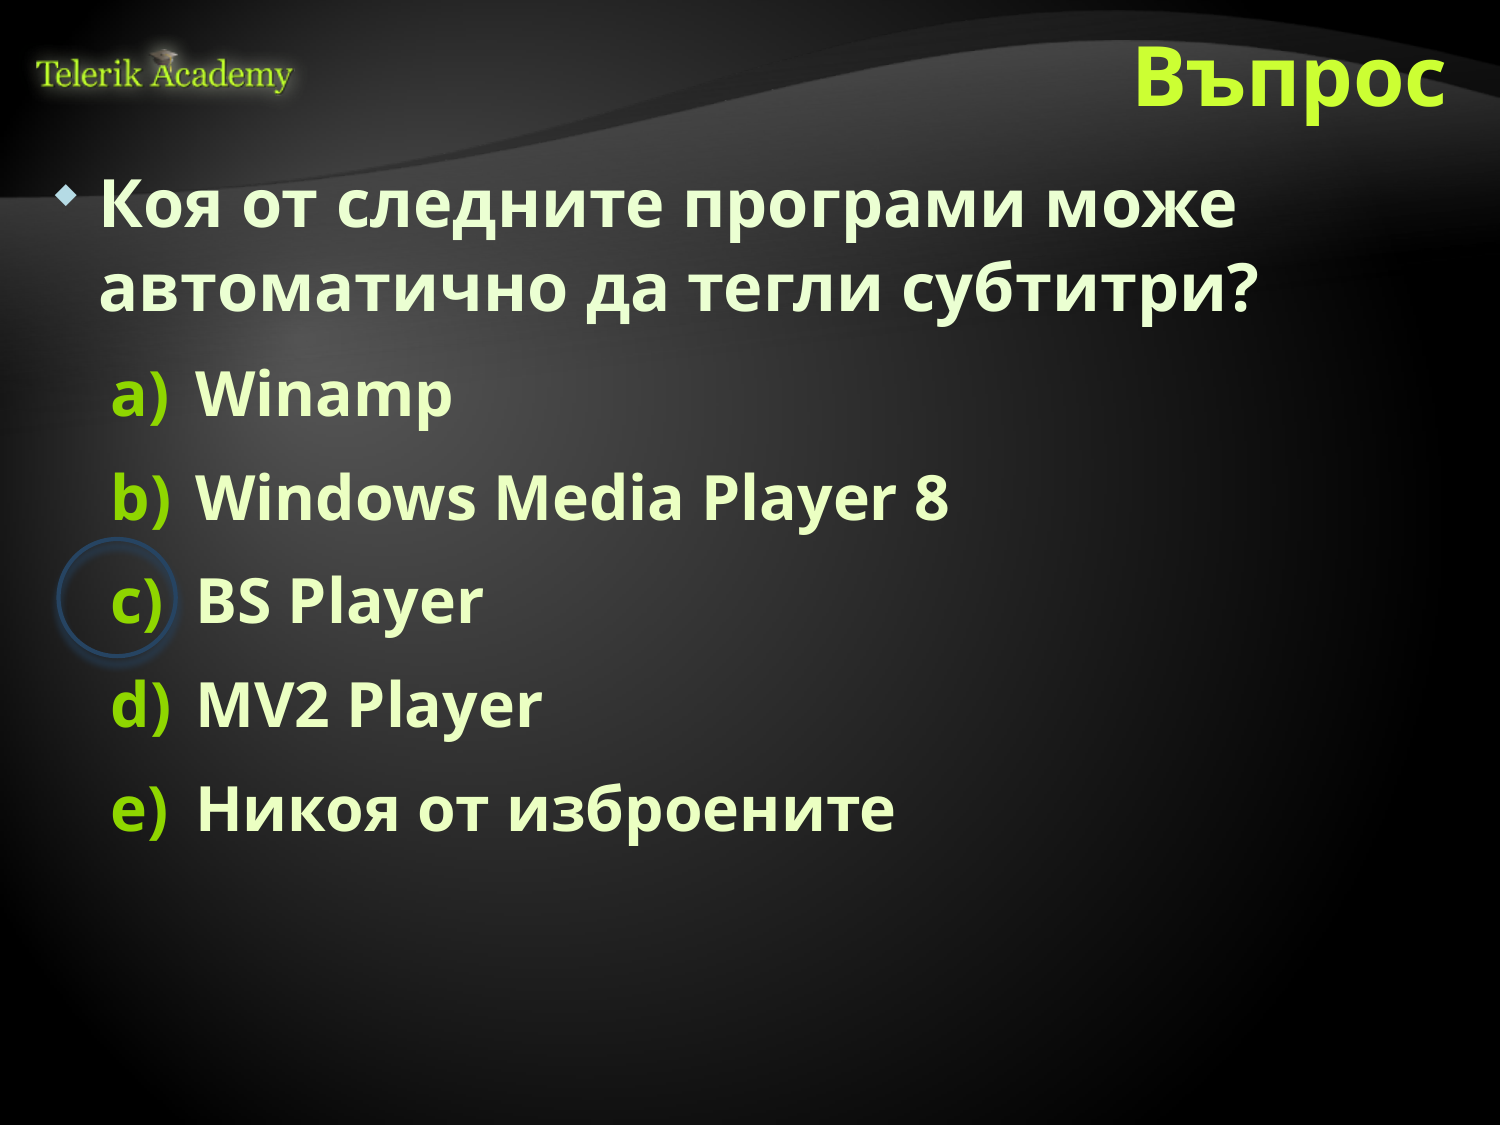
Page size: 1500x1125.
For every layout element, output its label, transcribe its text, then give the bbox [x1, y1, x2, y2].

list Коя от следните програми може автоматично да тегли субтитри? Winamp Windows Media Player 8 BS Player MV2 Player Никоя от изброените [37, 149, 1463, 1100]
title Въпрос [300, 12, 1463, 149]
text_box [56, 536, 178, 659]
picture [0, 0, 1500, 1125]
